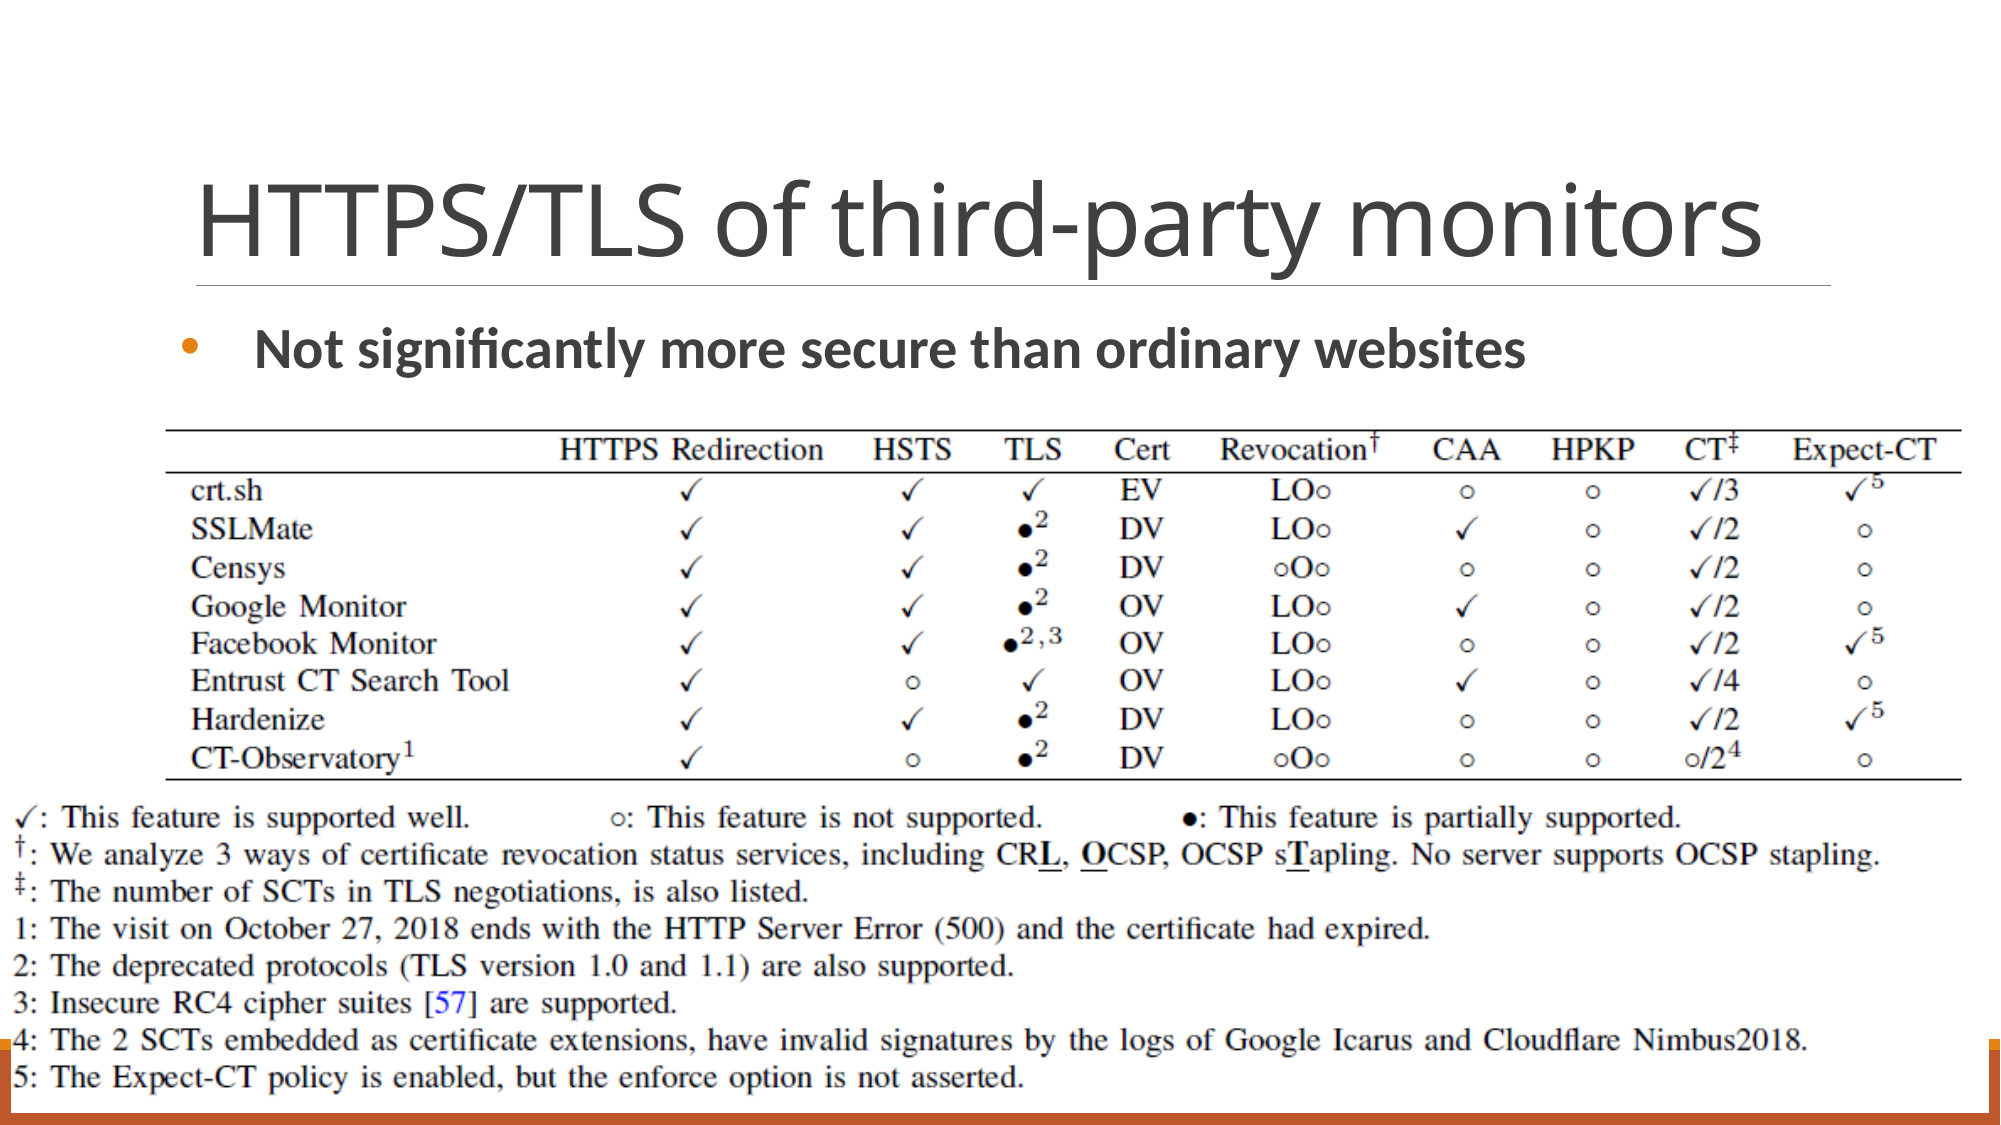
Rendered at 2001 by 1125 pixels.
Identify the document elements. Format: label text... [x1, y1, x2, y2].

picture [10, 407, 1990, 1114]
title HTTPS/TLS of third-party monitors [179, 46, 1831, 286]
list Not significantly more secure than ordinary websites [179, 302, 1831, 404]
